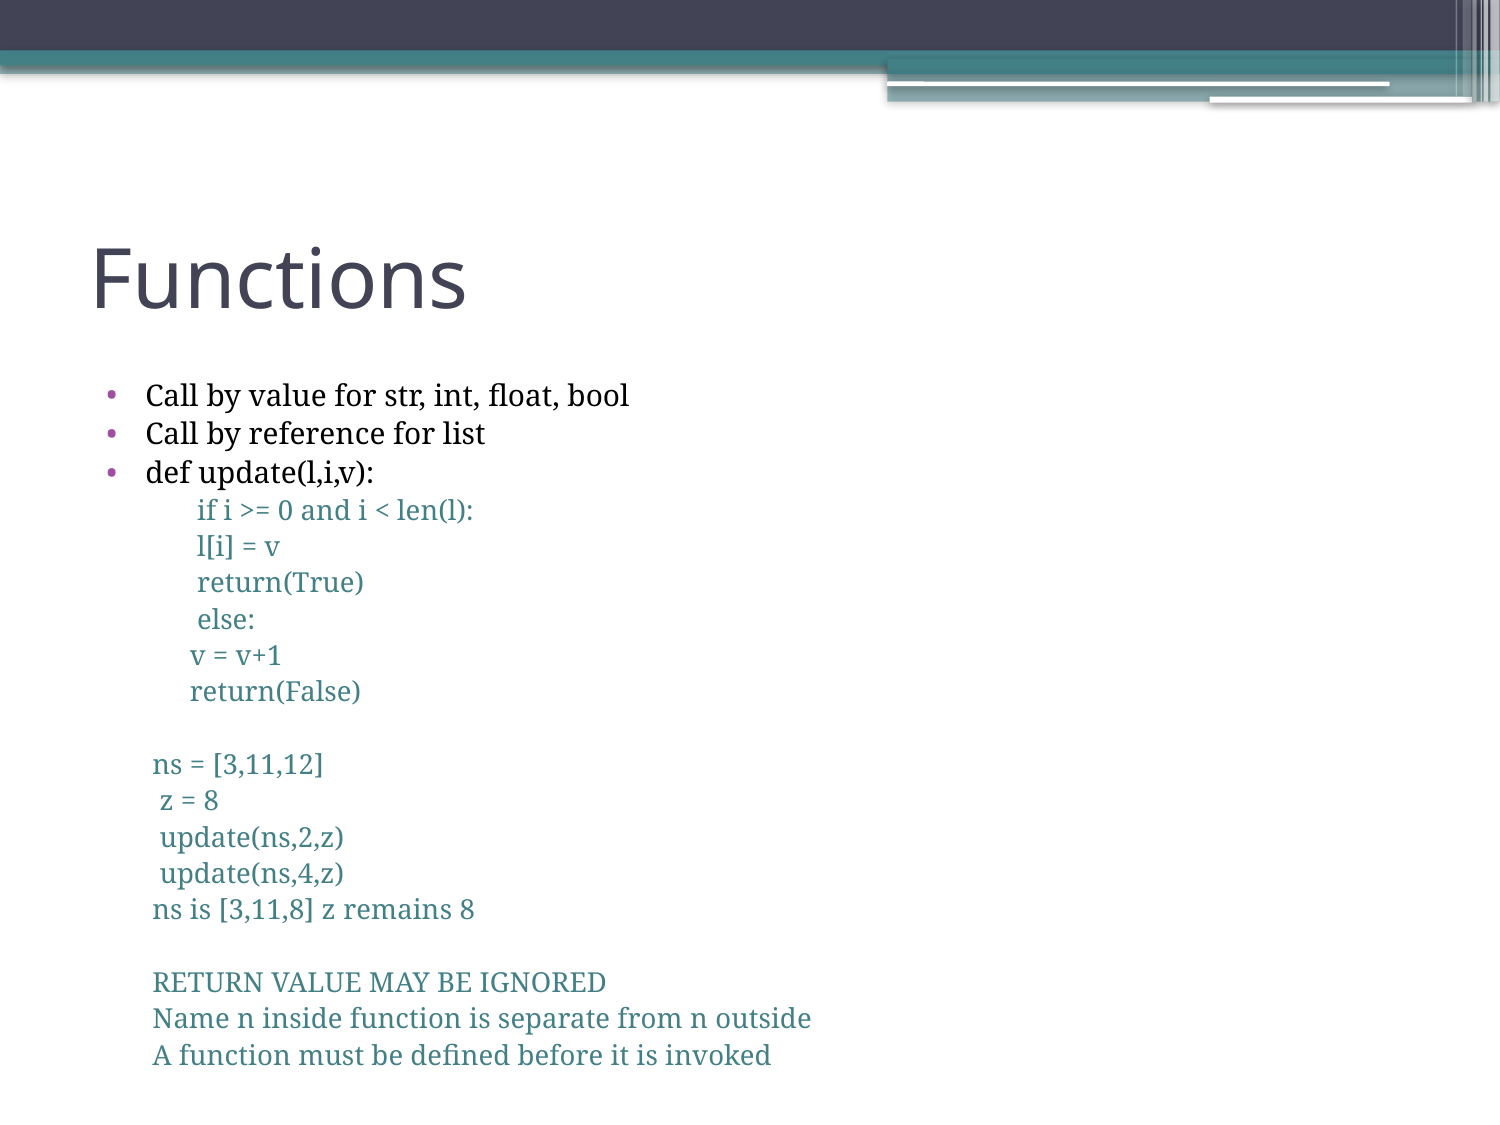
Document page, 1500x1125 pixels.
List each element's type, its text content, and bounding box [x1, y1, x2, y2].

title Functions [75, 187, 1425, 363]
list Call by value for str, int, float, bool Call by reference for list def update(l,i,v): if i >= 0 and i < len(l): l[i] = v return(True) else: v = v+1 return(False) ns = [3,11,12] z = 8 update(ns,2,z) update(ns,4,z) ns is [3,11,8] z remains 8 RETURN VALUE MAY BE IGNORED Name n inside function is separate from n outside A function must be defined before it is invoked [75, 368, 1425, 1079]
